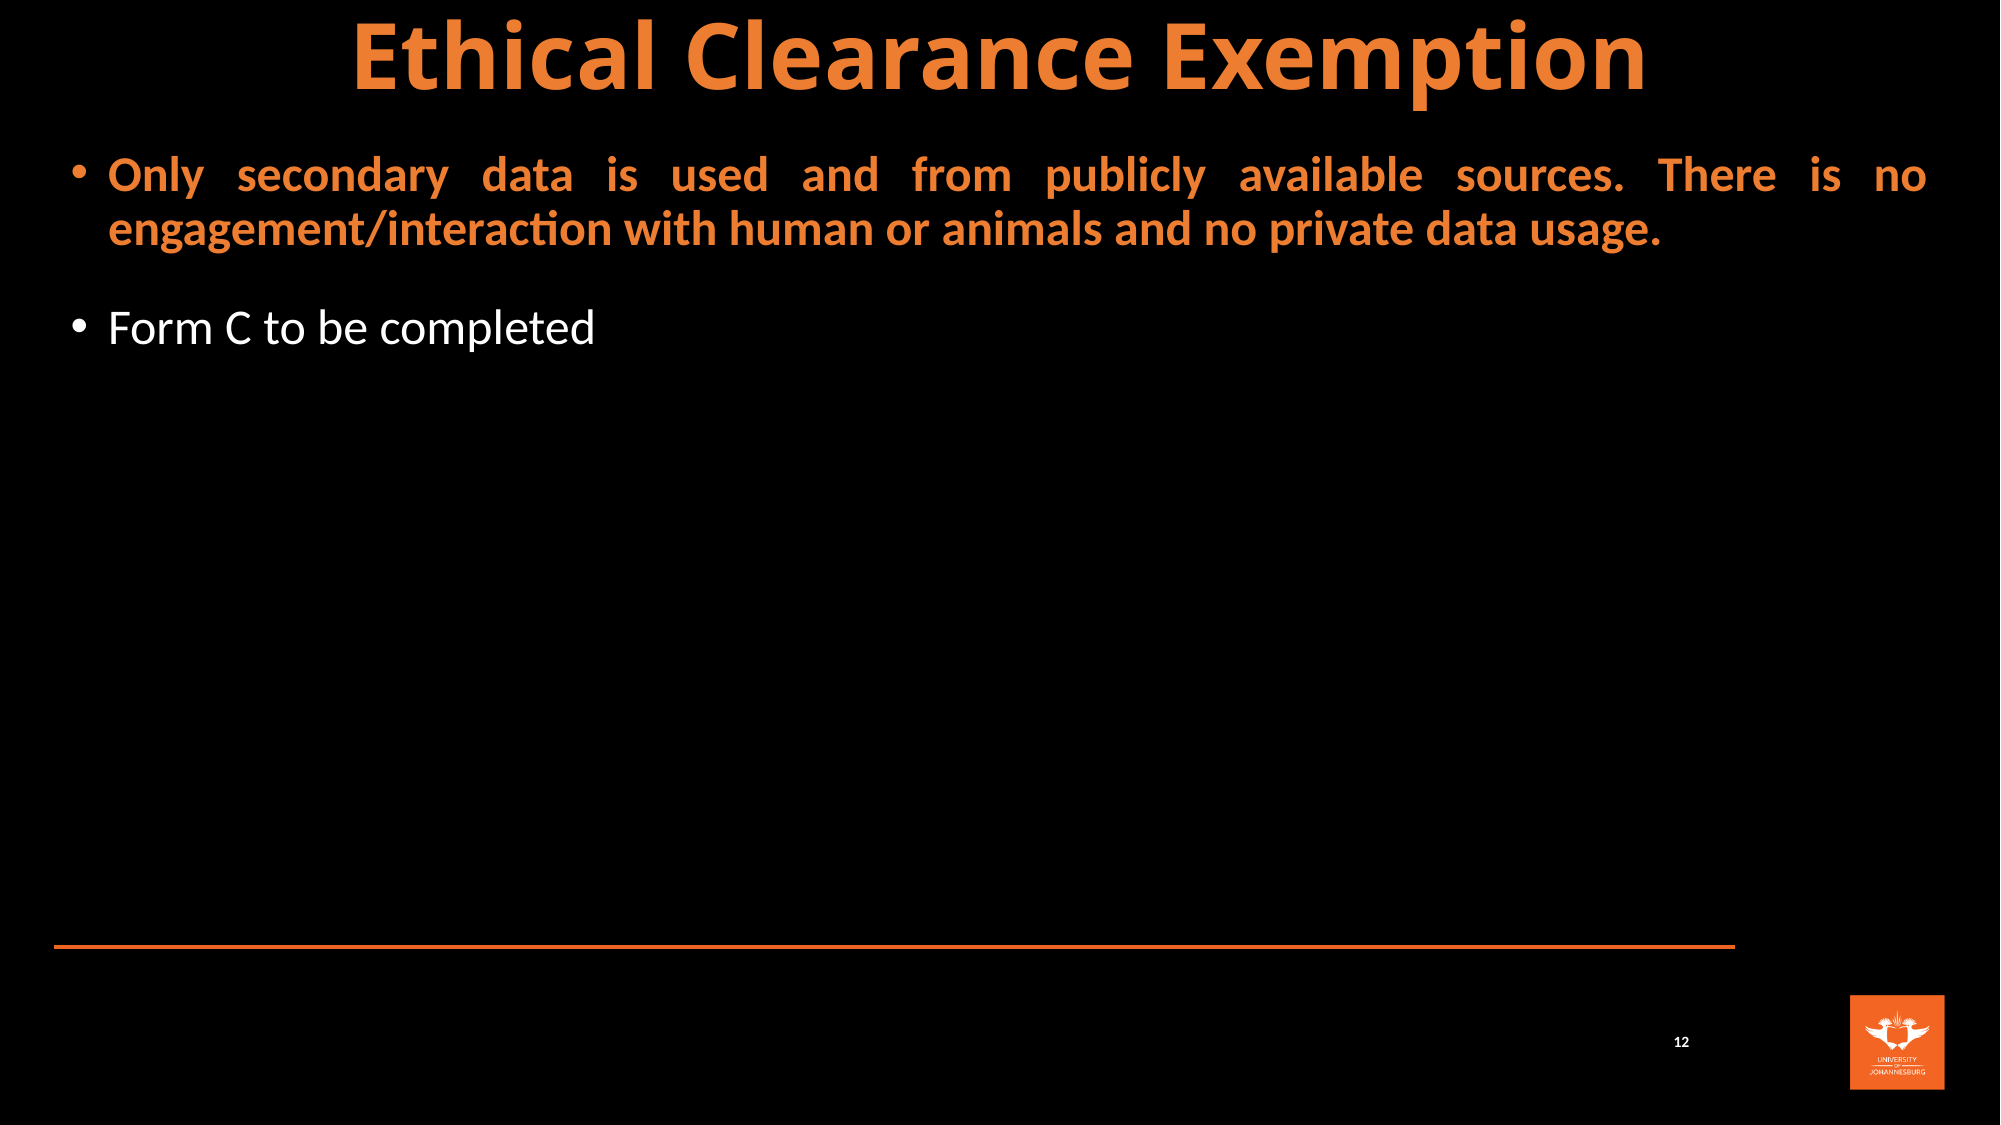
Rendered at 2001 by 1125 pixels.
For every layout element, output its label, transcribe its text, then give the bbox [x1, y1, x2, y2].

picture [1728, 981, 1958, 1103]
title Ethical Clearance Exemption [55, 0, 1945, 120]
list Only secondary data is used and from publicly available sources. There is no engagement/interaction with human or animals and no private data usage. Form C to be completed [55, 140, 1945, 920]
